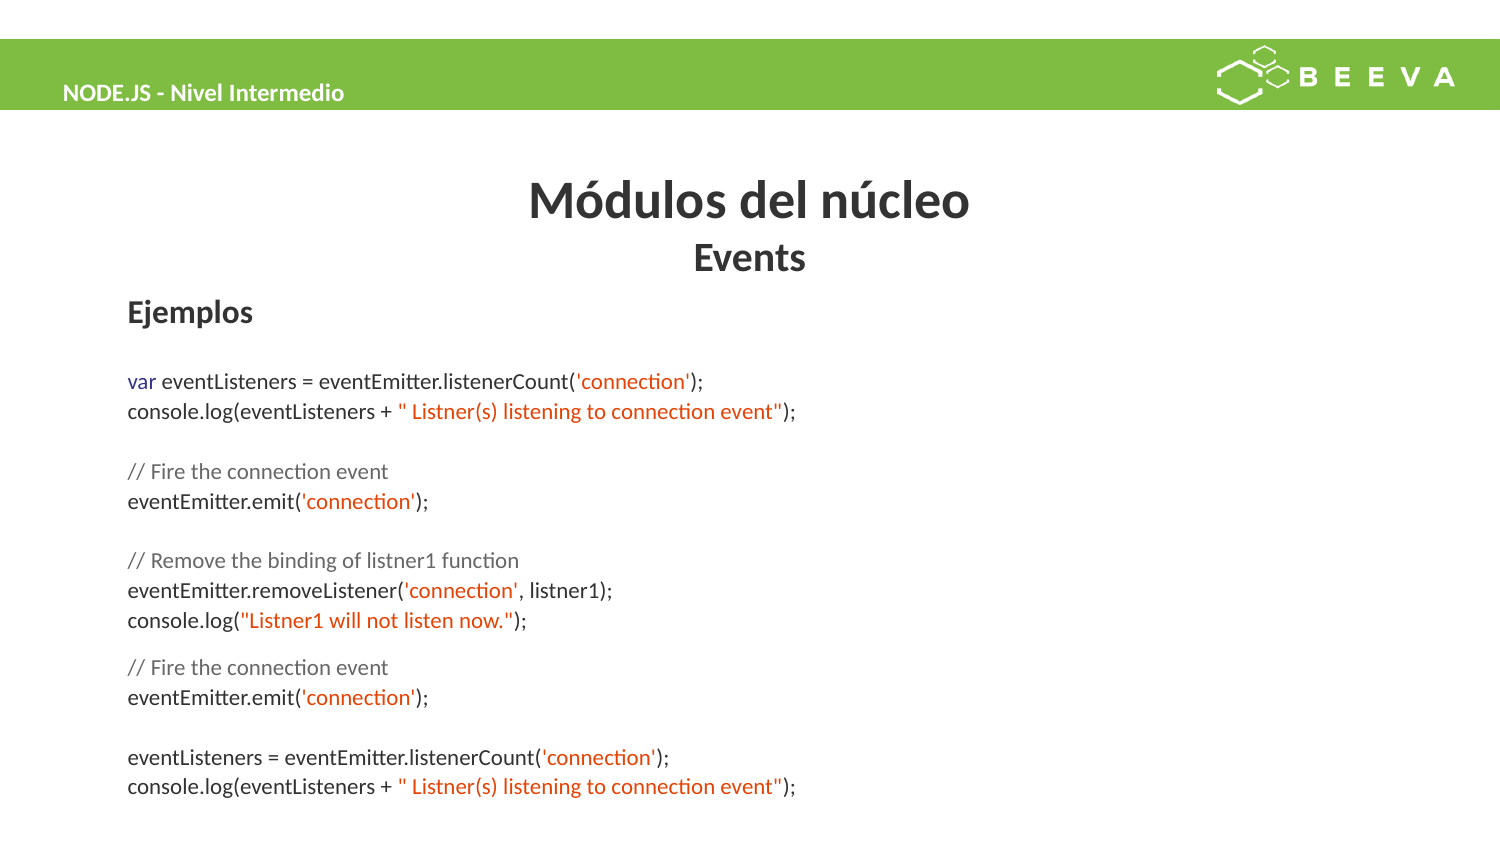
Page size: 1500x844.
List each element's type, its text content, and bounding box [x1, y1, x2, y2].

list NODE.JS - Nivel Intermedio [47, 53, 1062, 96]
text_box var eventListeners = eventEmitter.listenerCount('connection'); console.log(eventListeners + " Listner(s) listening to connection event"); // Fire the connection event eventEmitter.emit('connection'); // Remove the binding of listner1 function eventEmitter.removeListener('connection', listner1); console.log("Listner1 will not listen now."); // Fire the connection event eventEmitter.emit('connection'); eventListeners = eventEmitter.listenerCount('connection'); console.log(eventListeners + " Listner(s) listening to connection event"); [112, 349, 1388, 799]
text_box [0, 40, 1500, 109]
picture [1217, 44, 1455, 105]
text_box Ejemplos [112, 280, 1388, 341]
list Módulos del núcleo Events [112, 142, 1388, 270]
